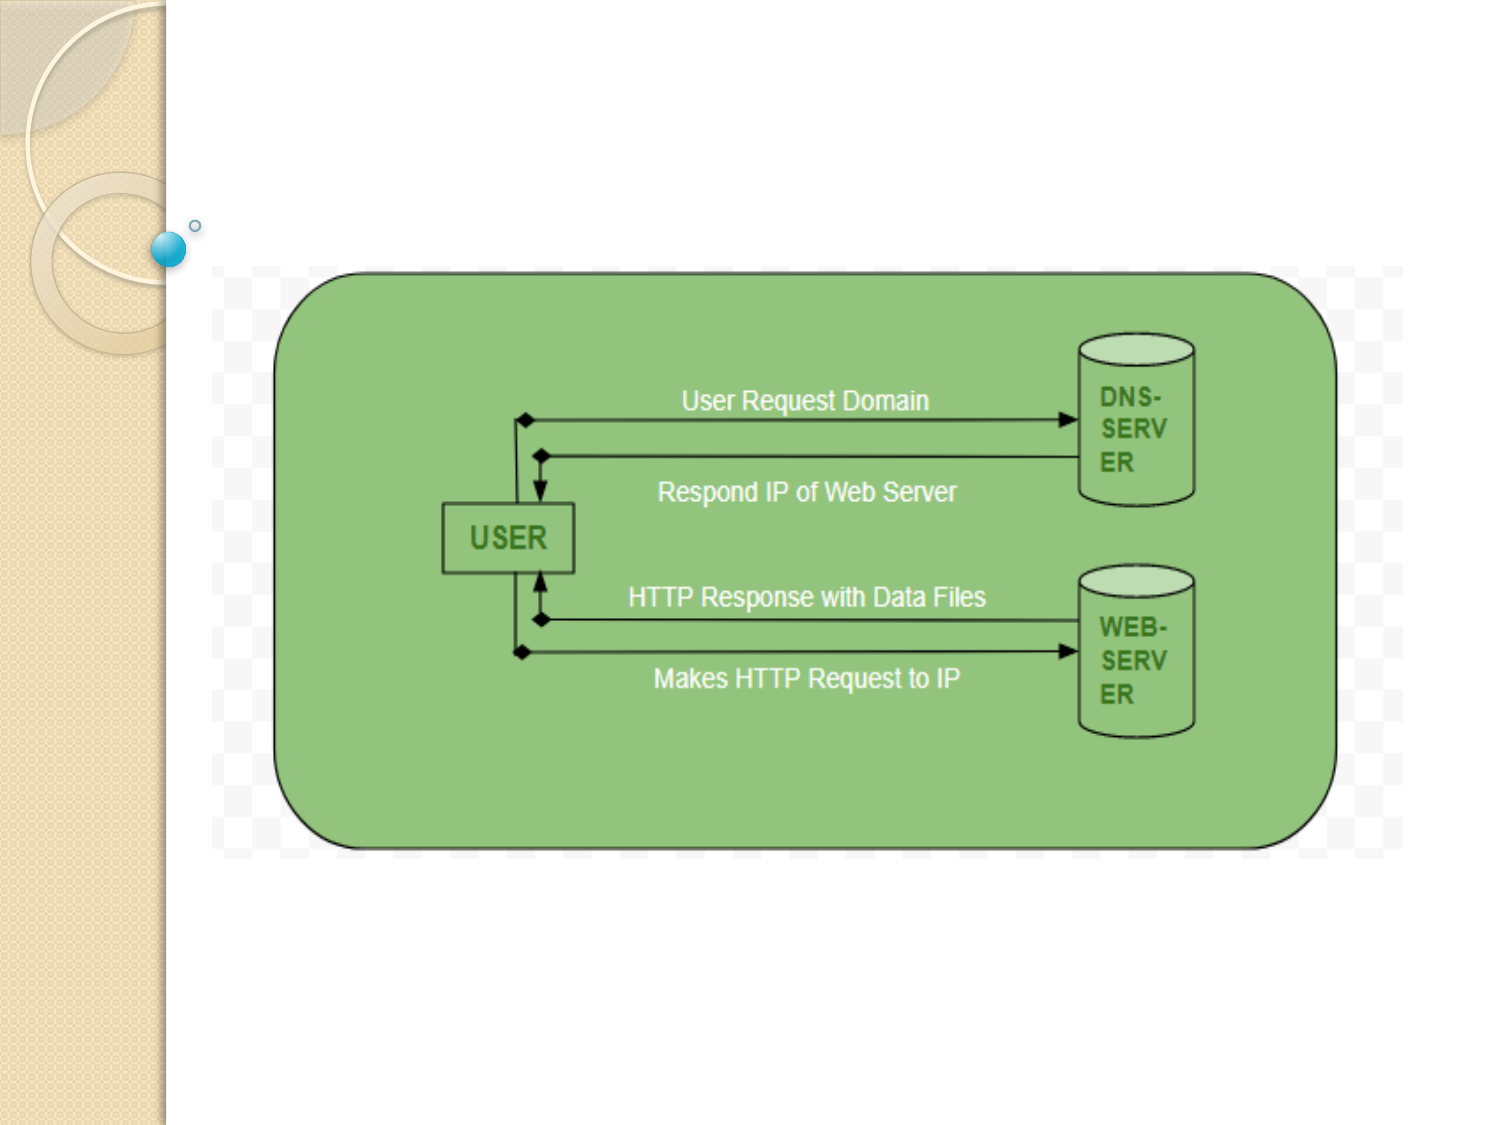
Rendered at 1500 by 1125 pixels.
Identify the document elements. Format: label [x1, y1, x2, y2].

picture [212, 266, 1403, 859]
